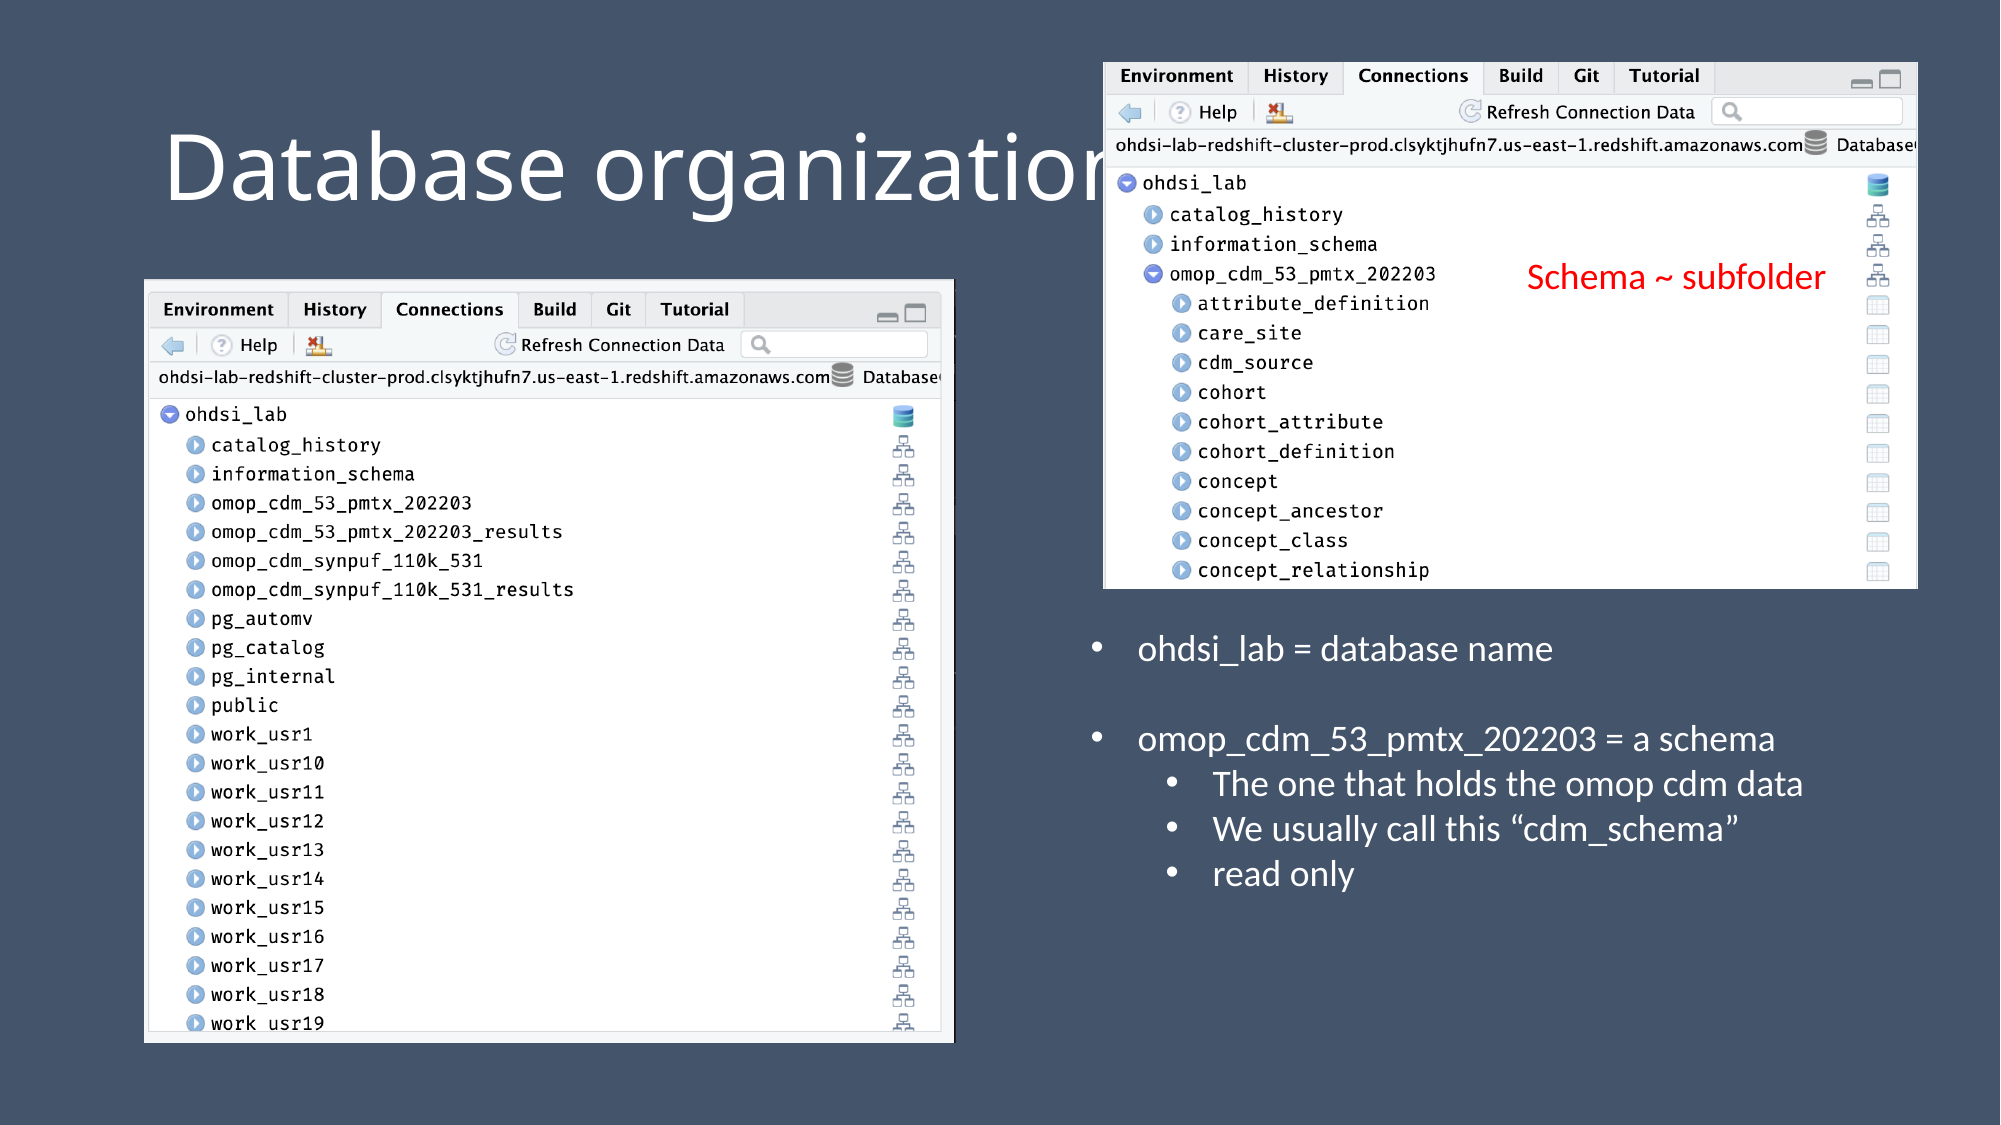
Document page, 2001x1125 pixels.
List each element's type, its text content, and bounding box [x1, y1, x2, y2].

title Database organization [28, 62, 1103, 280]
picture [144, 279, 956, 1043]
text_box ohdsi_lab = database name omop_cdm_53_pmtx_202203 = a schema The one that holds the omop cdm data We usually call this “cdm_schema” read only [1075, 616, 1820, 902]
picture [1103, 62, 1918, 589]
